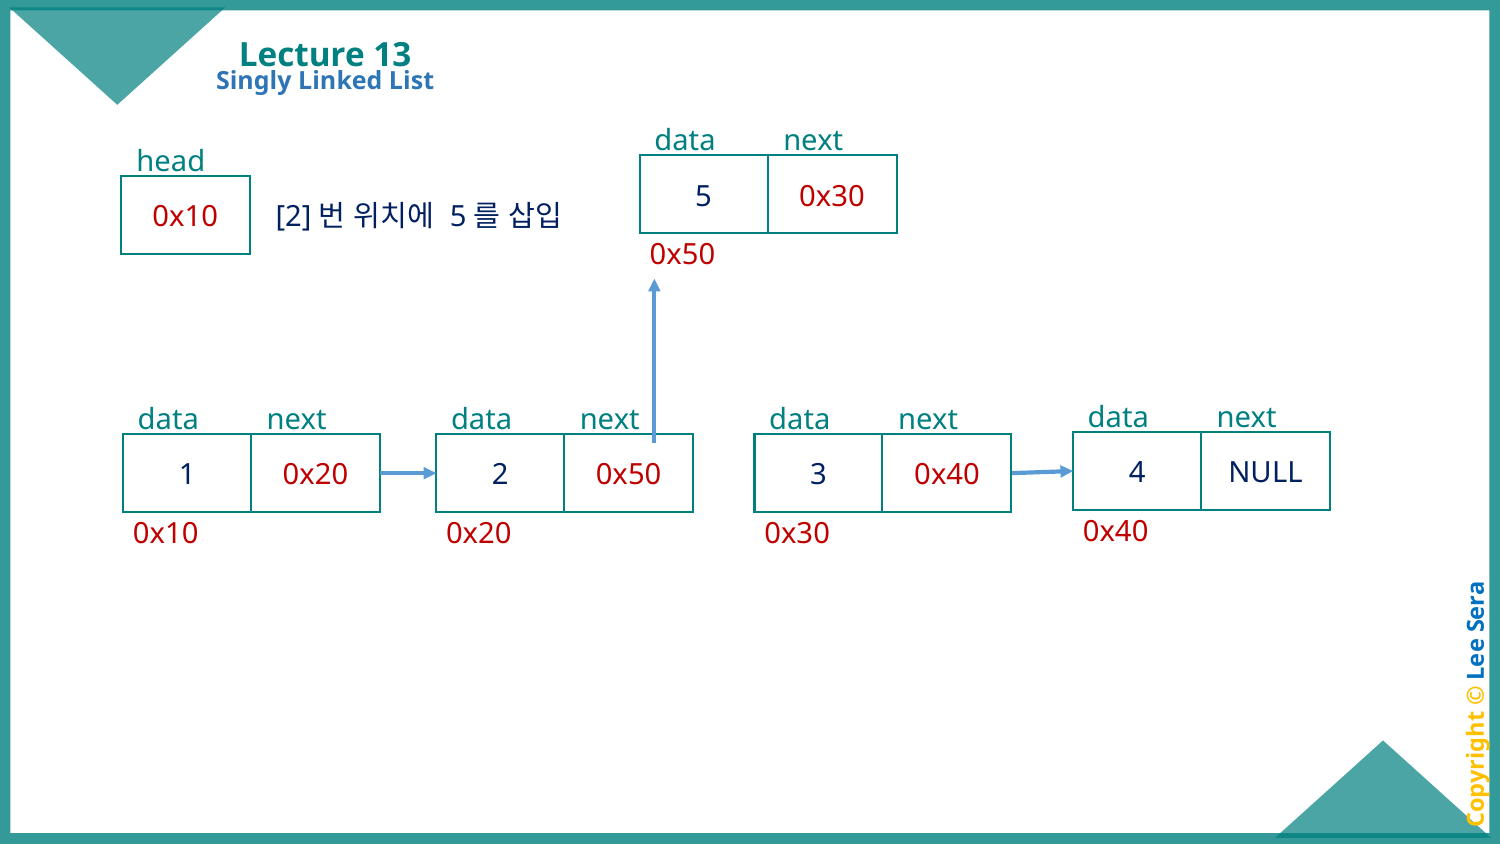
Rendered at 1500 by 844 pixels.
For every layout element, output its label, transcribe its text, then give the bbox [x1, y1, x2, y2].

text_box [1062, 470, 1073, 474]
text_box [634, 113, 947, 279]
text_box [1272, 739, 1458, 839]
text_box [749, 392, 1062, 558]
text_box [0, 0, 1500, 844]
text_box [431, 392, 744, 558]
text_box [1068, 390, 1381, 556]
text_box [2]번 위치에 5를 삽입 [301, 189, 634, 240]
title Lecture 13 [210, 8, 440, 62]
text_box [6, 6, 228, 107]
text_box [118, 392, 431, 558]
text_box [120, 134, 301, 255]
text_box Copyright © Lee Sera [1458, 565, 1496, 844]
subtitle Singly Linked List [165, 62, 485, 113]
